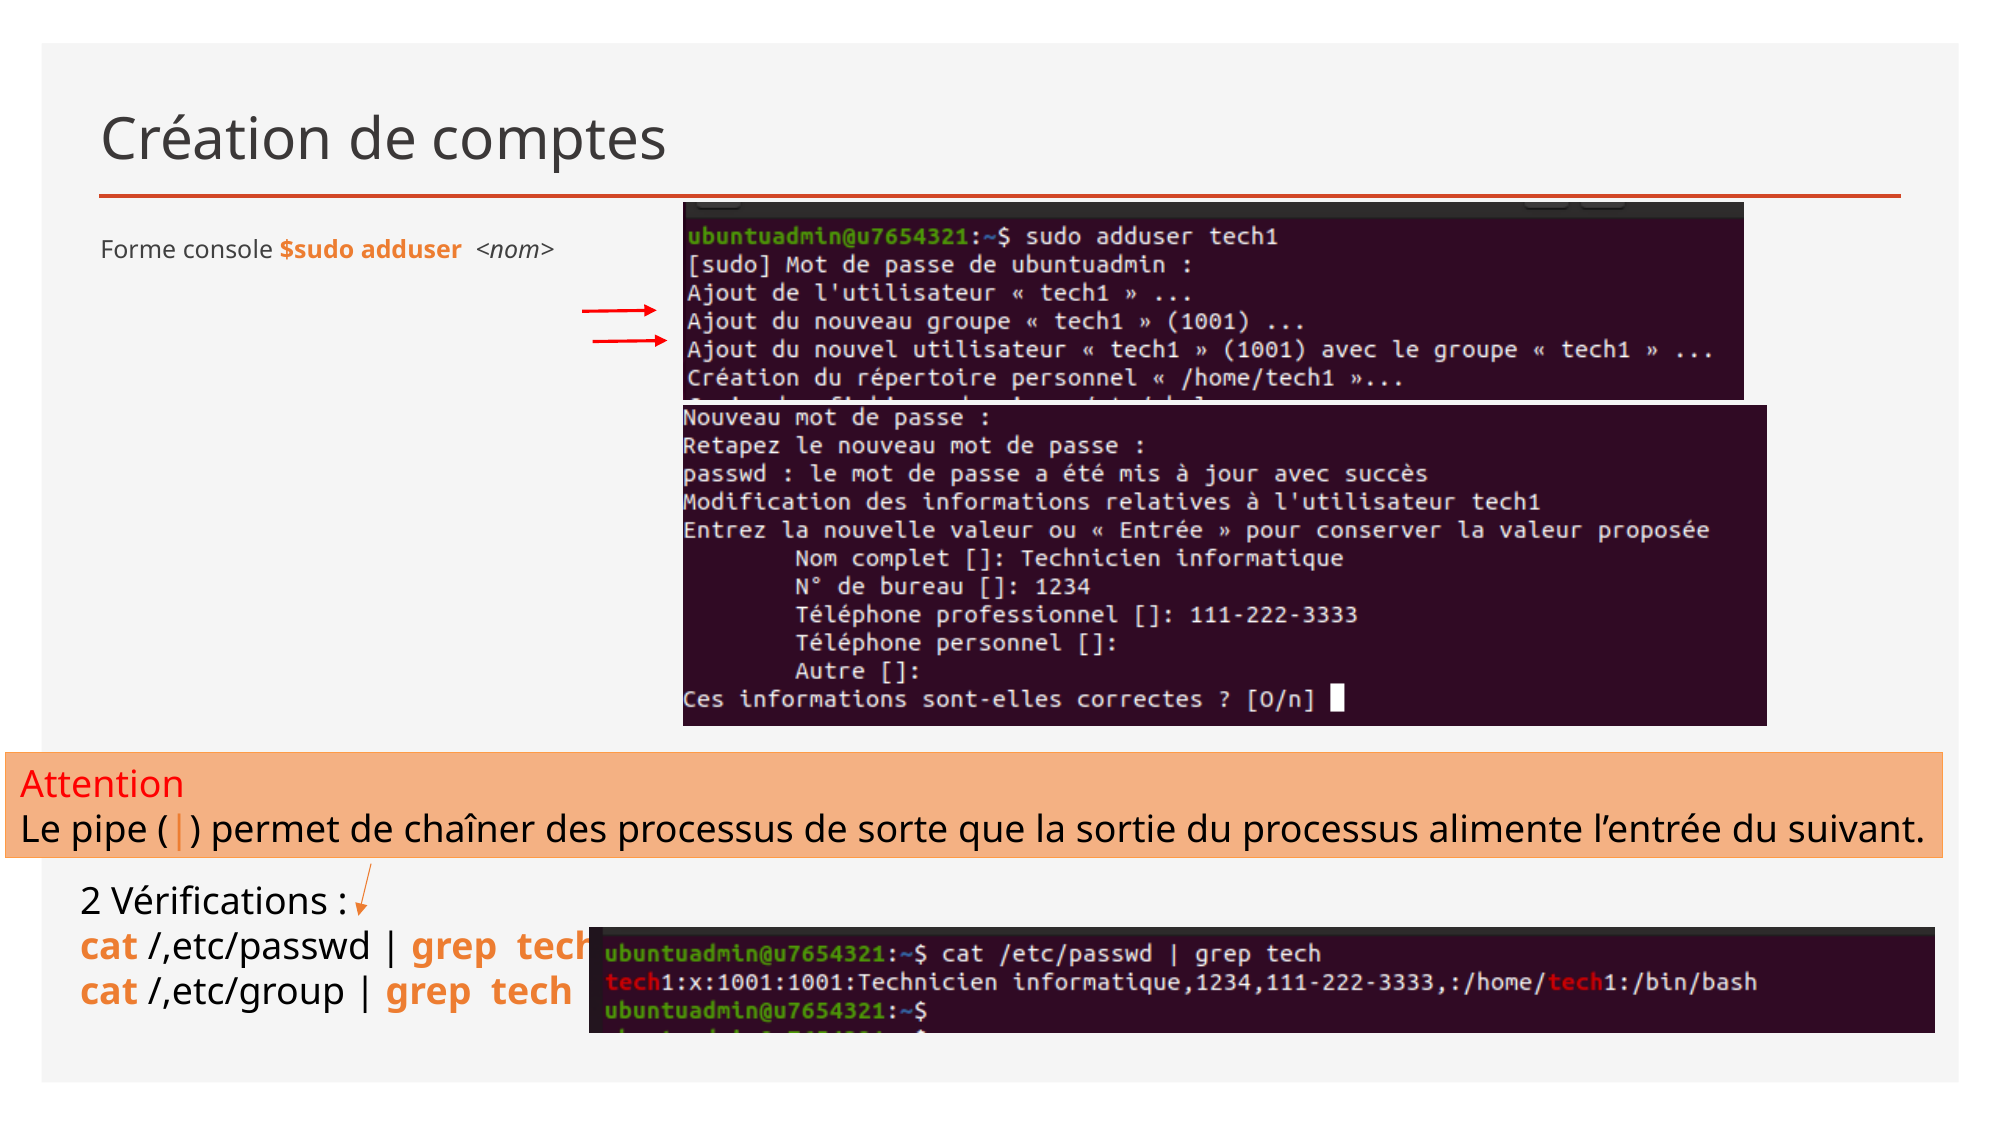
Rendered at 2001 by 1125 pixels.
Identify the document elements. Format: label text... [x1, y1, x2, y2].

list Forme console $sudo adduser <nom> [85, 211, 1896, 752]
picture [589, 927, 1935, 1033]
text_box Attention Le pipe (|) permet de chaîner des processus de sorte que la sortie du processus alimente l’entrée du suivant. [5, 752, 1943, 858]
picture [683, 202, 1744, 400]
picture [683, 405, 1767, 726]
text_box 2 Vérifications : cat /,etc/passwd | grep tech cat /,etc/group | grep tech [65, 869, 1657, 1019]
list Forme console $sudo adduser <nom> [85, 858, 1896, 864]
title Création de comptes [85, 73, 1214, 179]
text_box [358, 863, 371, 916]
